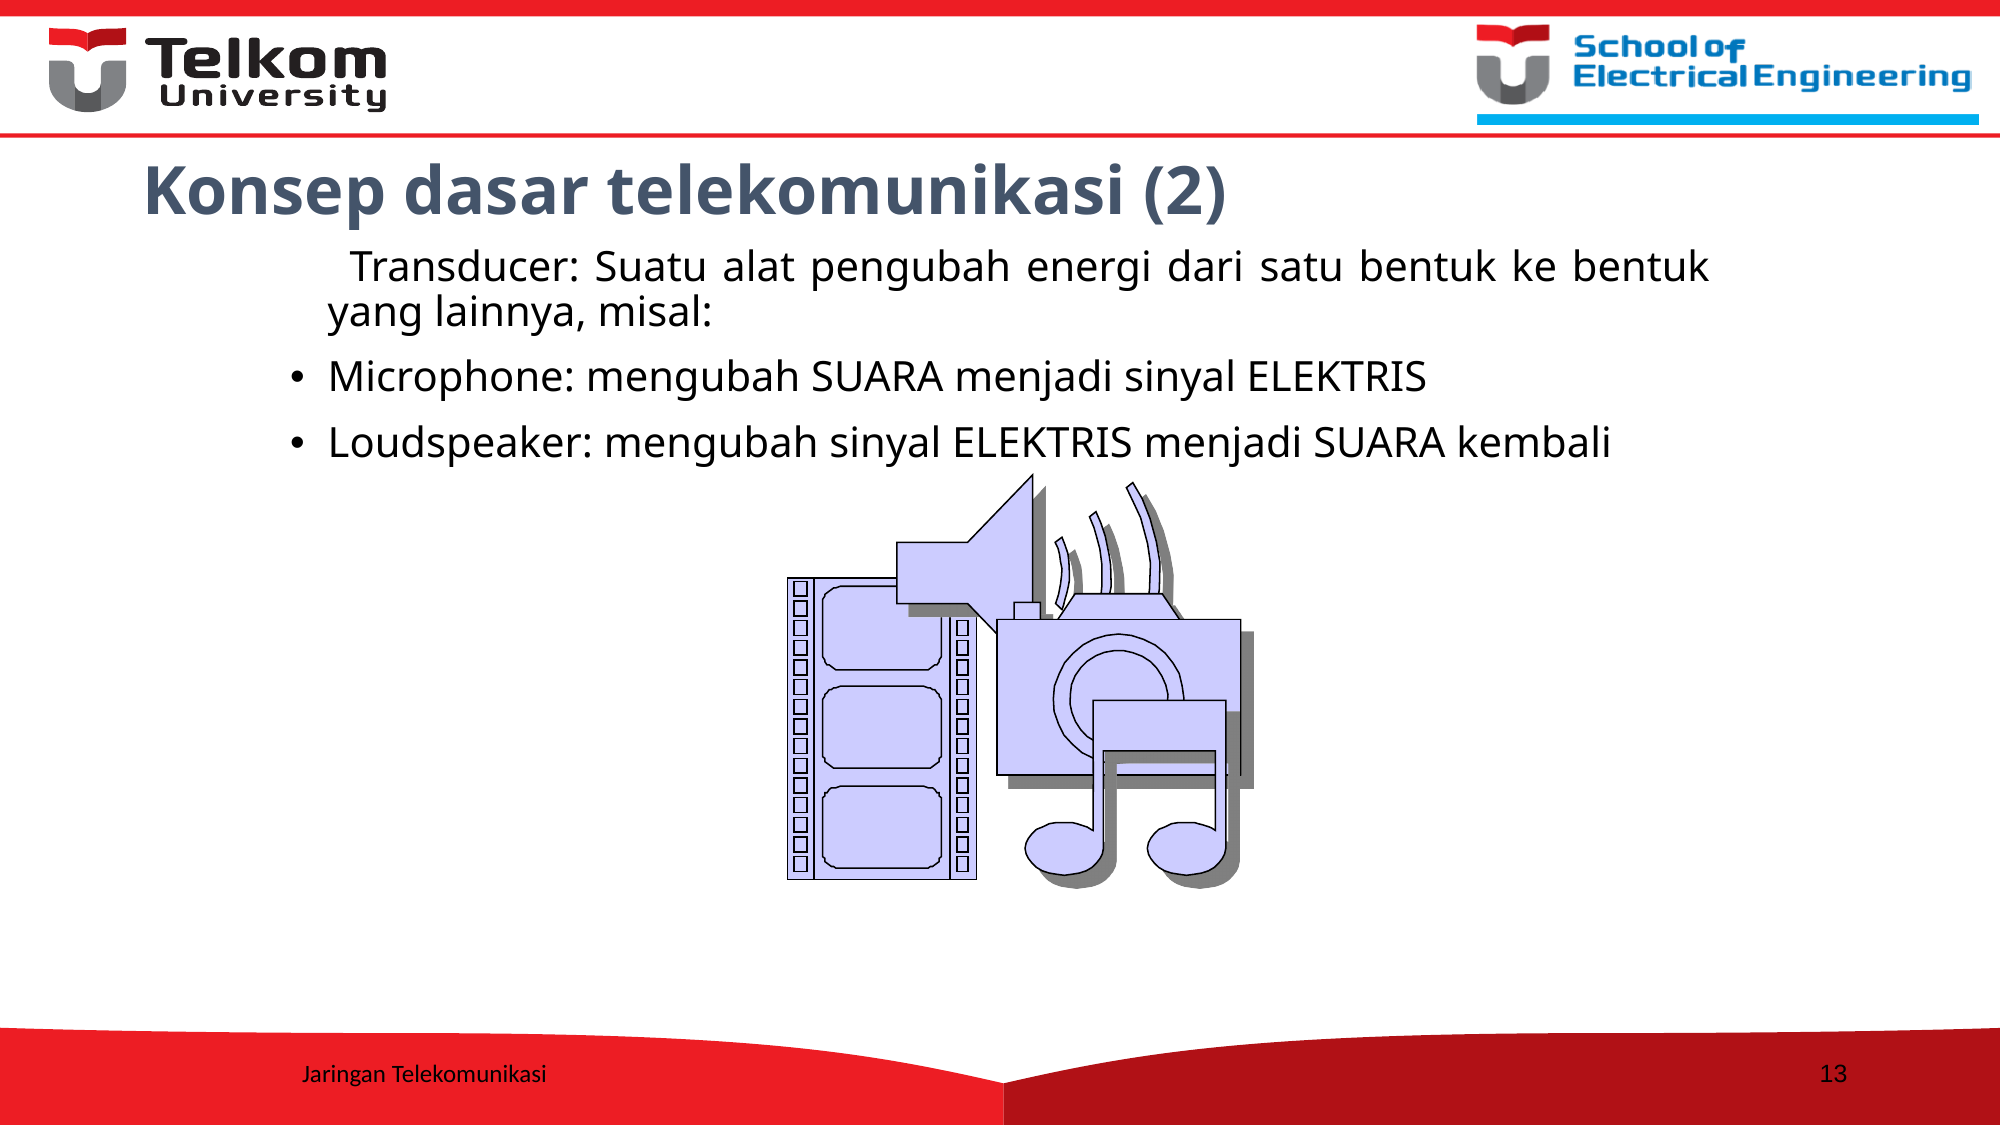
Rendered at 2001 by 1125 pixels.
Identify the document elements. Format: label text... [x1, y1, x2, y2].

footer Jaringan Telekomunikasi [87, 1042, 763, 1103]
text_box Konsep dasar telekomunikasi (2) [127, 137, 1478, 238]
list Transducer: Suatu alat pengubah energi dari satu bentuk ke bentuk yang lainnya, misal: Microphone: mengubah SUARA menjadi sinyal ELEKTRIS Loudspeaker: mengubah sinyal ELEKTRIS menjadi SUARA kembali [274, 237, 1726, 988]
slide_number 13 [1412, 1042, 1863, 1103]
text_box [787, 474, 1241, 880]
picture [1466, 24, 1979, 125]
